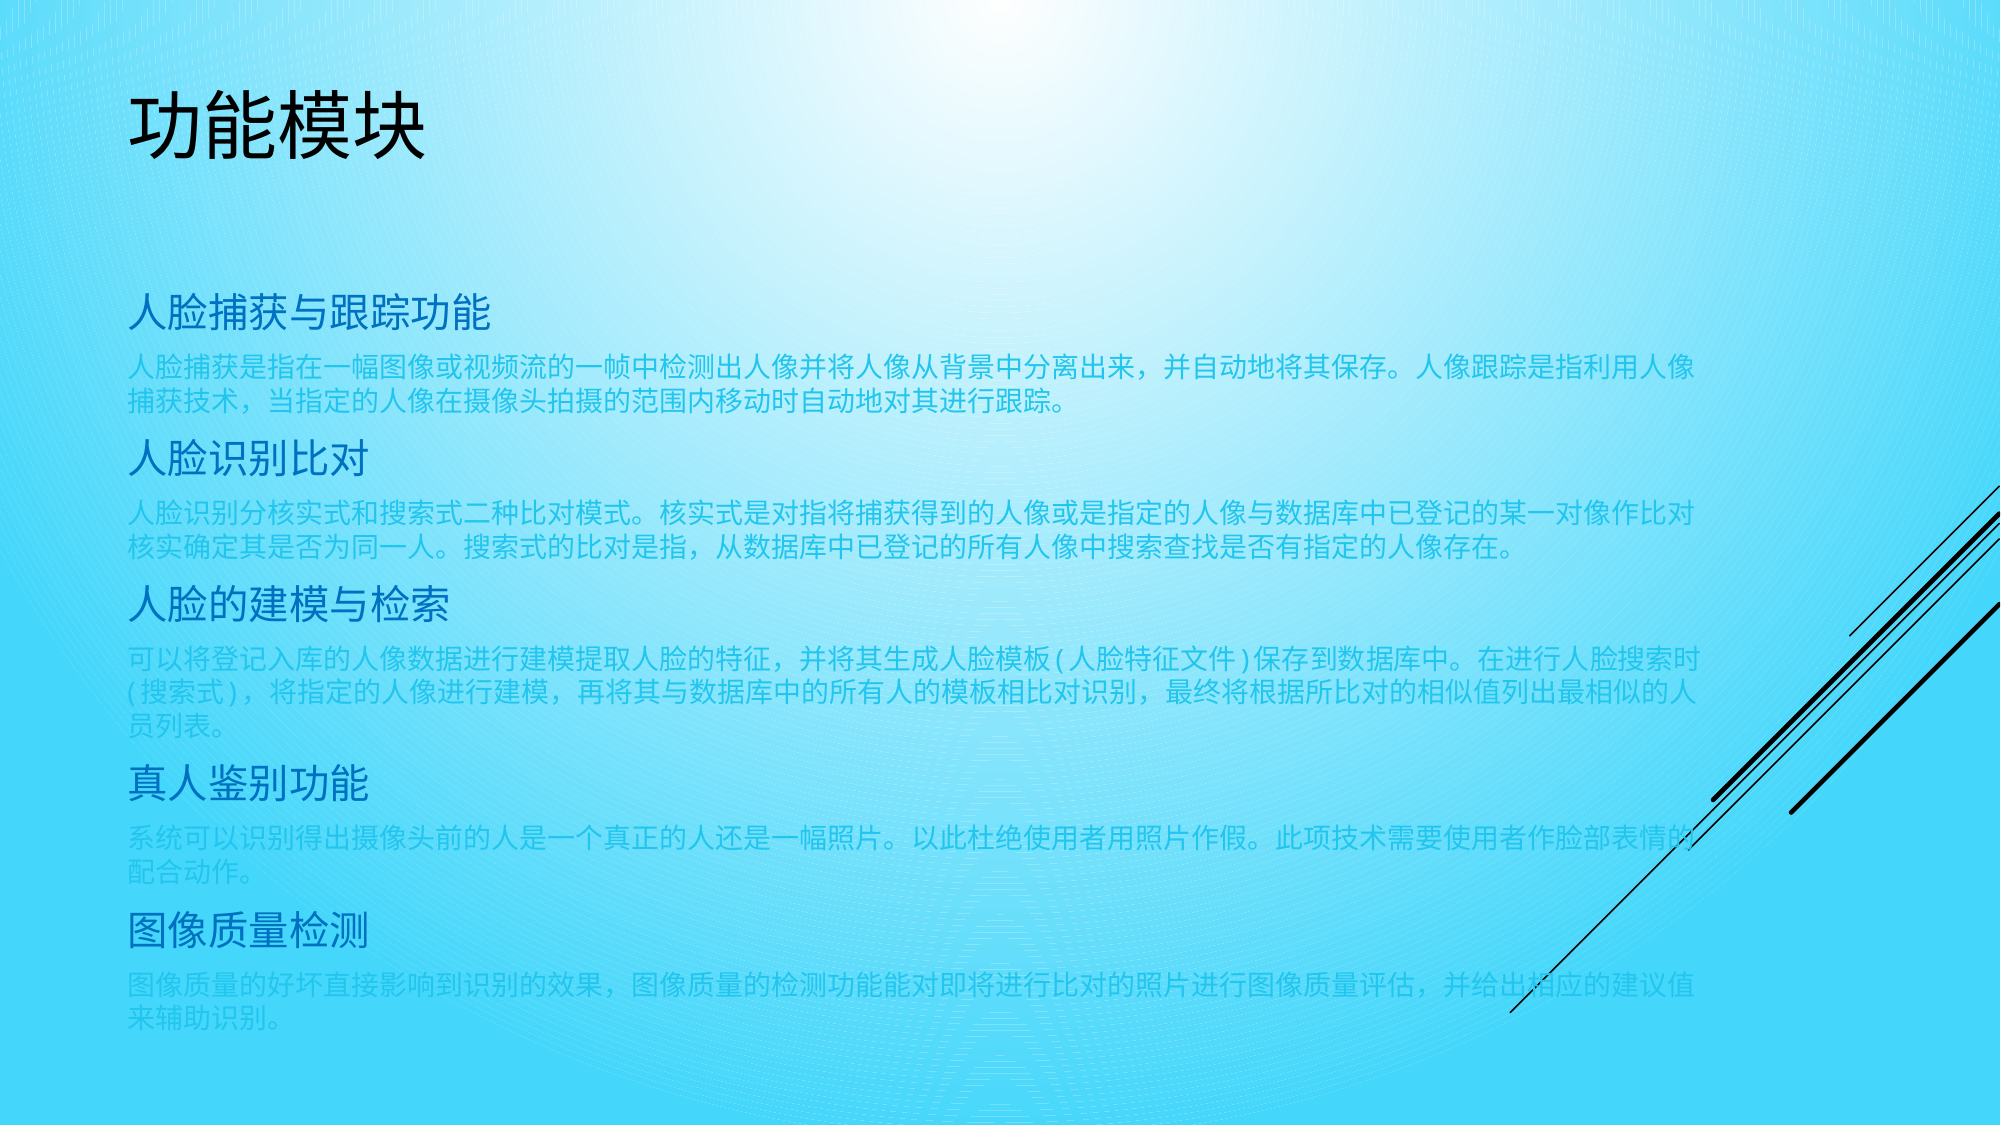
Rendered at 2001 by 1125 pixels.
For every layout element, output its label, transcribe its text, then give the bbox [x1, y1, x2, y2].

title 功能模块 [112, 0, 1513, 248]
list 人脸捕获与跟踪功能 人脸捕获是指在一幅图像或视频流的一帧中检测出人像并将人像从背景中分离出来，并自动地将其保存。人像跟踪是指利用人像捕获技术，当指定的人像在摄像头拍摄的范围内移动时自动地对其进行跟踪。 人脸识别比对 人脸识别分核实式和搜索式二种比对模式。核实式是对指将捕获得到的人像或是指定的人像与数据库中已登记的某一对像作比对核实确定其是否为同一人。搜索式的比对是指，从数据库中已登记的所有人像中搜索查找是否有指定的人像存在。 人脸的建模与检索 可以将登记入库的人像数据进行建模提取人脸的特征，并将其生成人脸模板(人脸特征文件)保存到数据库中。在进行人脸搜索时(搜索式)，将指定的人像进行建模，再将其与数据库中的所有人的模板相比对识别，最终将根据所比对的相似值列出最相似的人员列表。 真人鉴别功能 系统可以识别得出摄像头前的人是一个真正的人还是一幅照片。以此杜绝使用者用照片作假。此项技术需要使用者作脸部表情的配合动作。 图像质量检测 图像质量的好坏直接影响到识别的效果，图像质量的检测功能能对即将进行比对的照片进行图像质量评估，并给出相应的建议值来辅助识别。 [112, 279, 1728, 1043]
